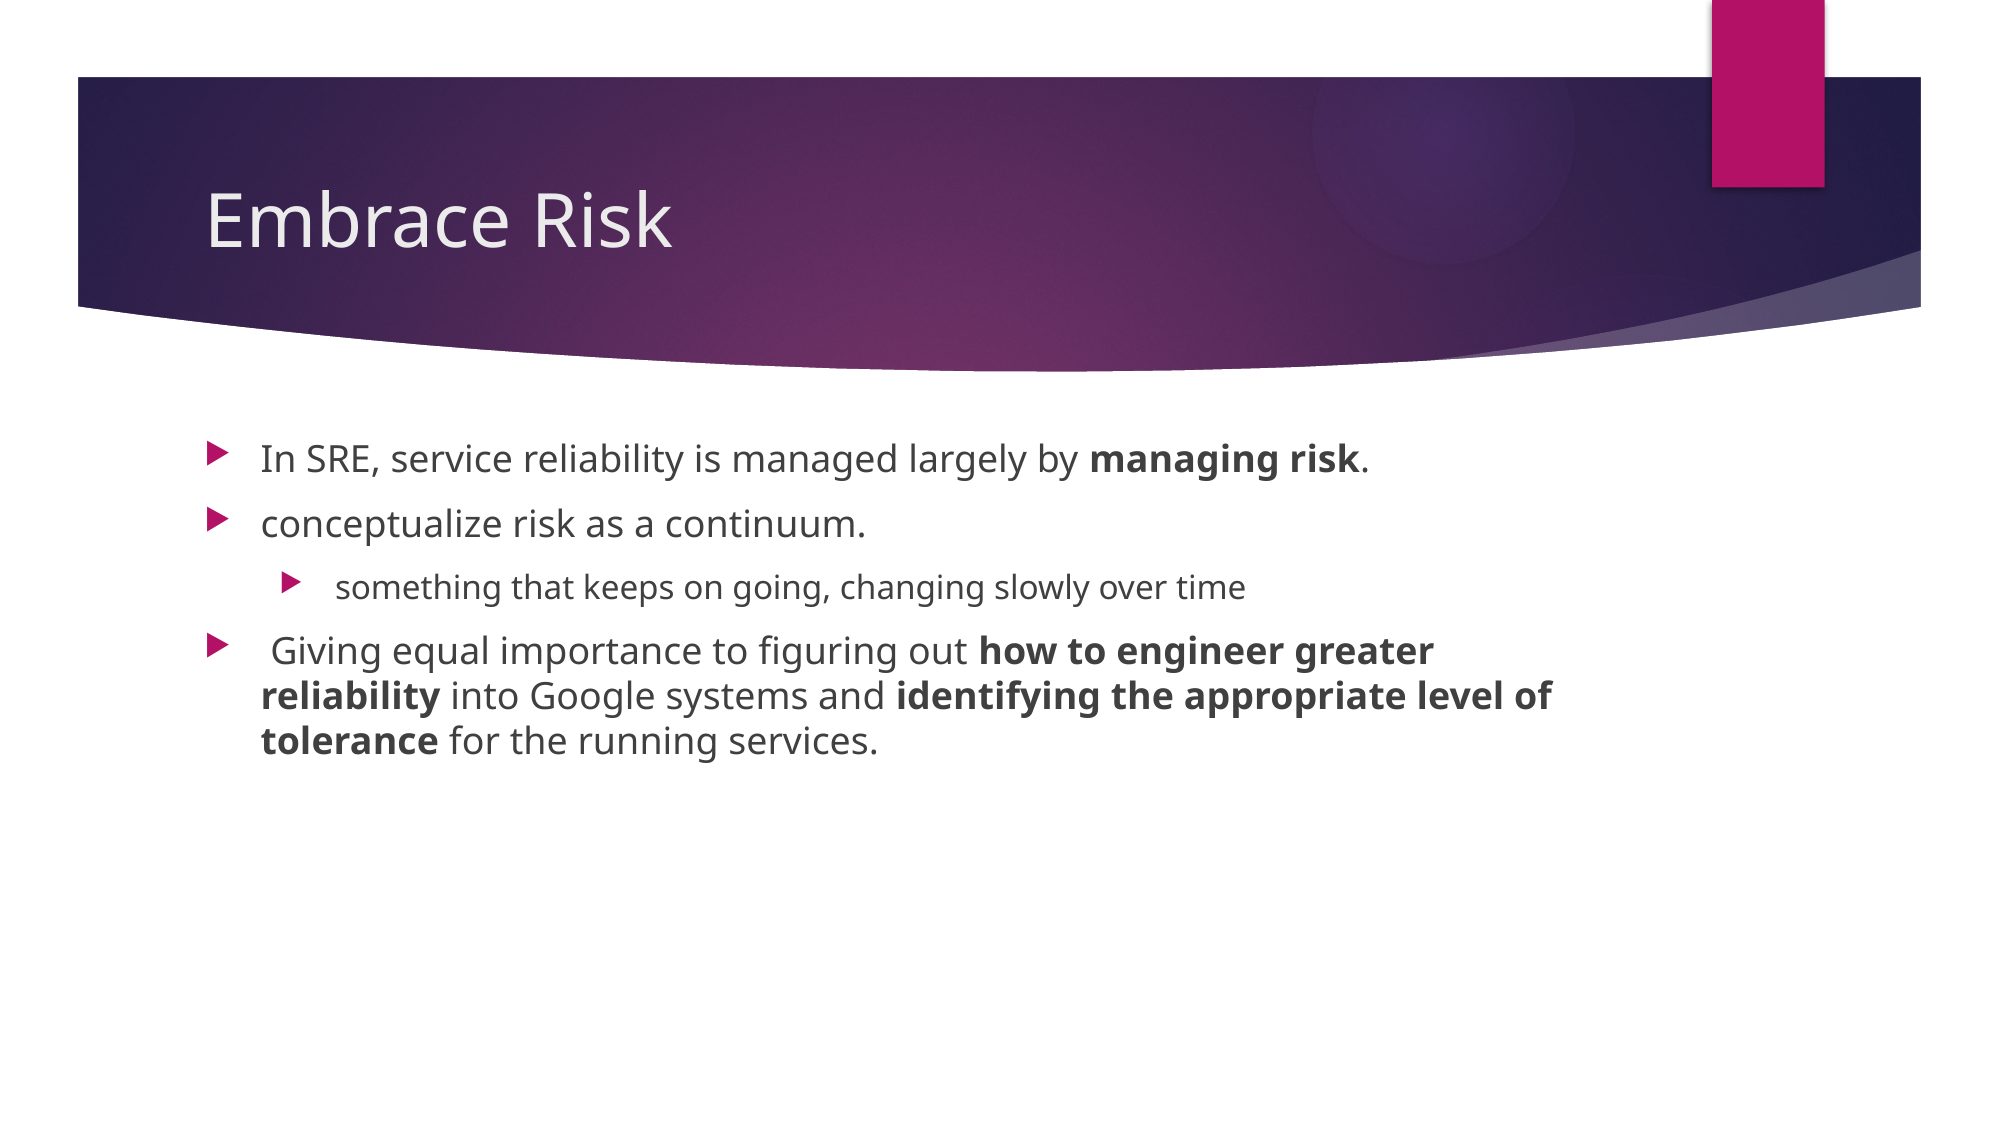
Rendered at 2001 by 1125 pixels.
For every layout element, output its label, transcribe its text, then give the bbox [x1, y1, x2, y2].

title Embrace Risk [189, 159, 1627, 276]
list In SRE, service reliability is managed largely by managing risk. conceptualize risk as a continuum. something that keeps on going, changing slowly over time Giving equal importance to figuring out how to engineer greater reliability into Google systems and identifying the appropriate level of tolerance for the running services. [189, 427, 1638, 988]
